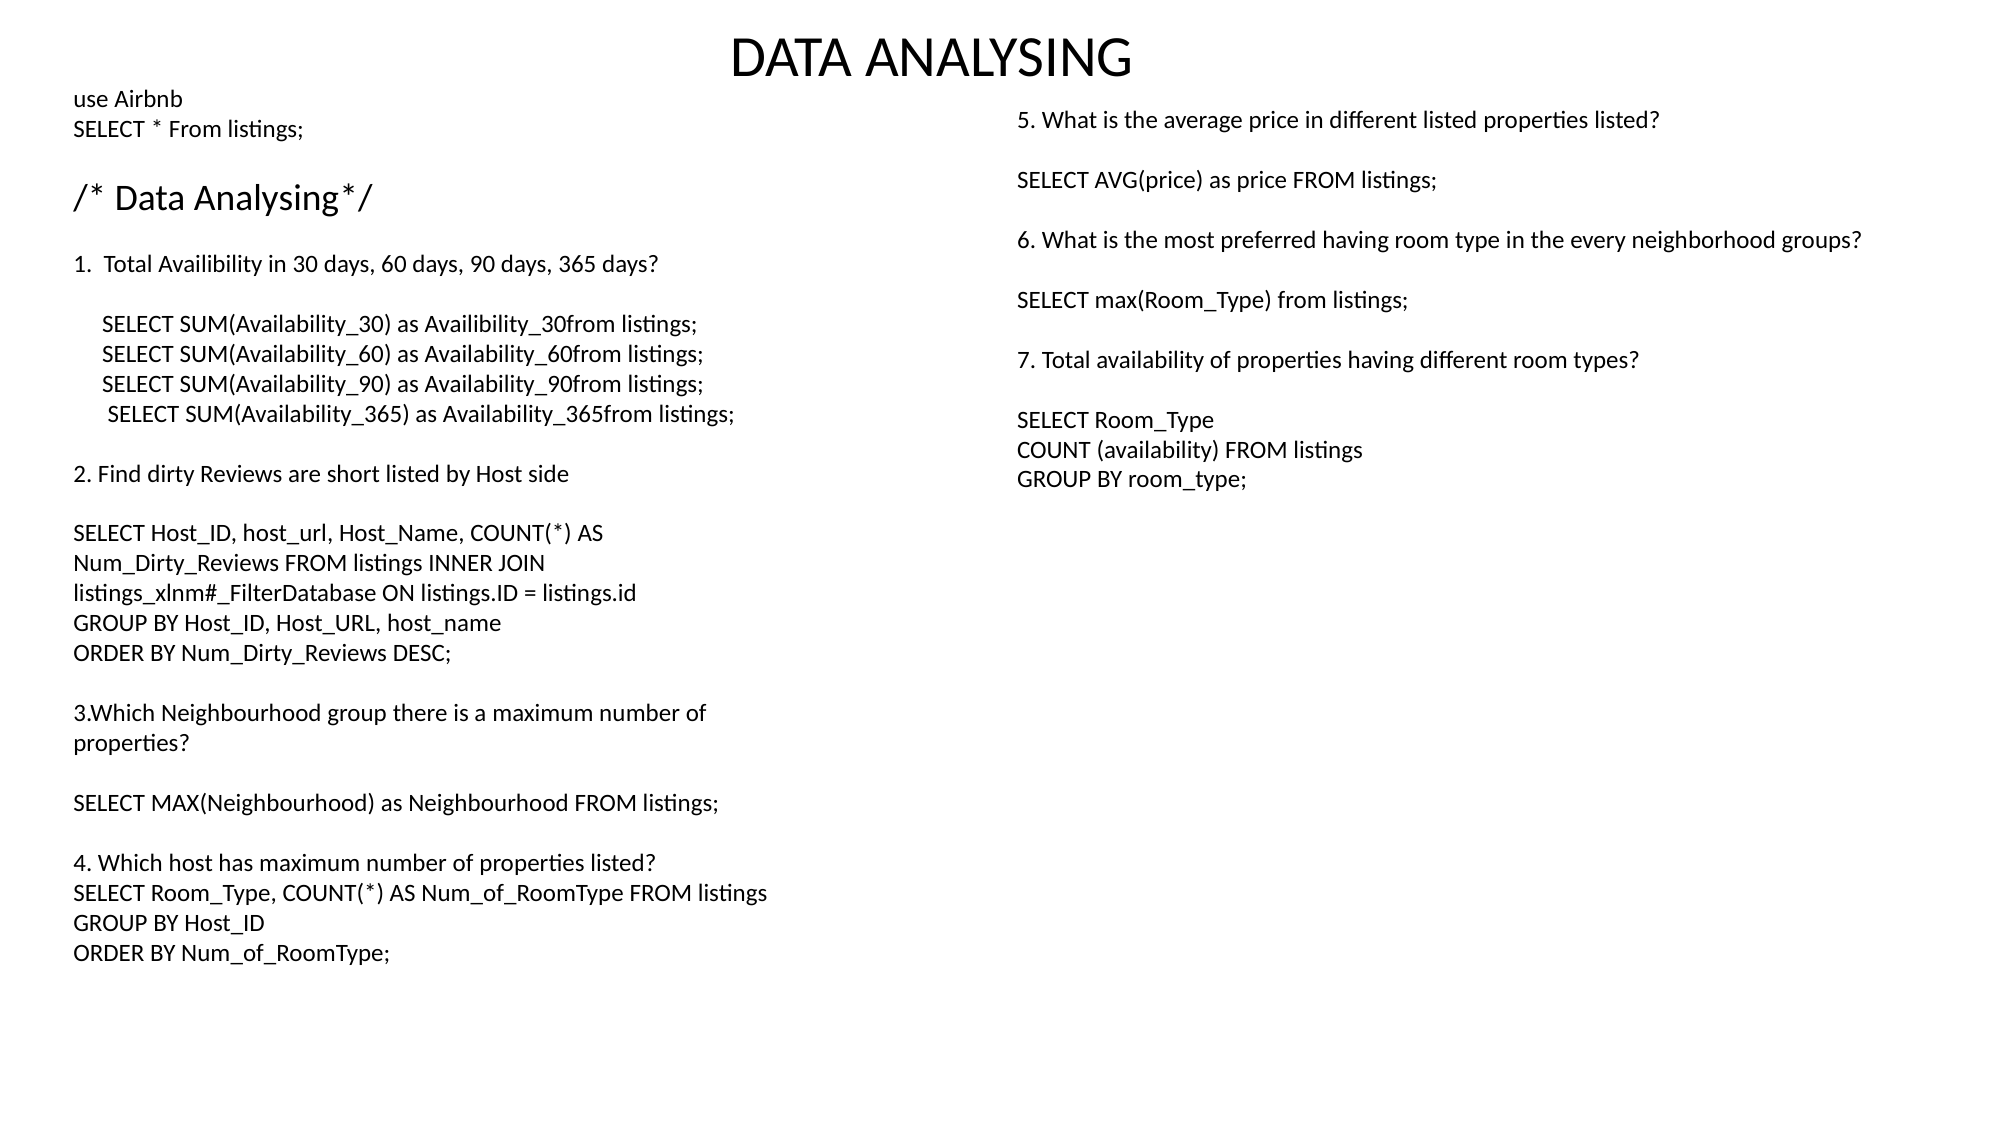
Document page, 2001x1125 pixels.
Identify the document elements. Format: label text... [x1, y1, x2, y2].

text_box 5. What is the average price in different listed properties listed? SELECT AVG(price) as price FROM listings; 6. What is the most preferred having room type in the every neighborhood groups? SELECT max(Room_Type) from listings; 7. Total availability of properties having different room types? SELECT Room_Type COUNT (availability) FROM listings GROUP BY room_type; [1002, 96, 1880, 591]
text_box use Airbnb SELECT * From listings; /* Data Analysing*/ 1. Total Availibility in 30 days, 60 days, 90 days, 365 days? SELECT SUM(Availability_30) as Availibility_30from listings; SELECT SUM(Availability_60) as Availability_60from listings; SELECT SUM(Availability_90) as Availability_90from listings; SELECT SUM(Availability_365) as Availability_365from listings; 2. Find dirty Reviews are short listed by Host side SELECT Host_ID, host_url, Host_Name, COUNT(*) AS Num_Dirty_Reviews FROM listings INNER JOIN listings_xlnm#_FilterDatabase ON listings.ID = listings.id GROUP BY Host_ID, Host_URL, host_name ORDER BY Num_Dirty_Reviews DESC; 3.Which Neighbourhood group there is a maximum number of properties? SELECT MAX(Neighbourhood) as Neighbourhood FROM listings; 4. Which host has maximum number of properties listed? SELECT Room_Type, COUNT(*) AS Num_of_RoomType FROM listings GROUP BY Host_ID ORDER BY Num_of_RoomType; [58, 75, 807, 1034]
text_box DATA ANALYSING [715, 10, 1410, 96]
